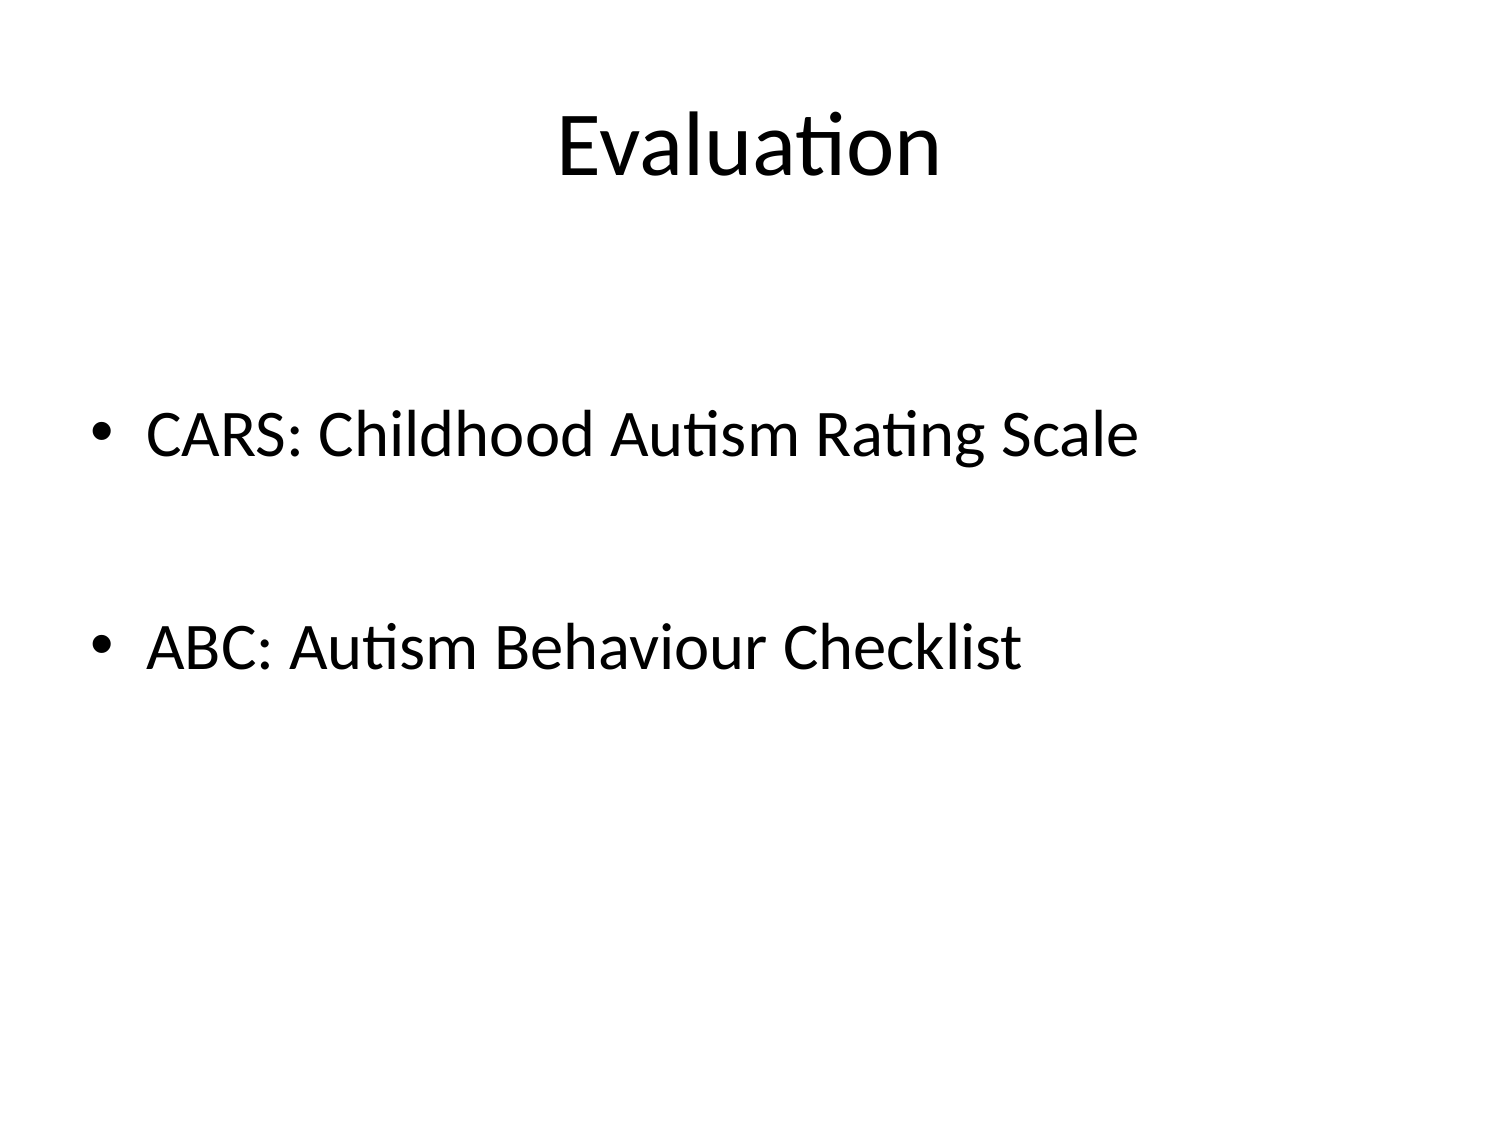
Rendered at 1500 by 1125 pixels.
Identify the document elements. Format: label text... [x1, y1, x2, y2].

list CARS: Childhood Autism Rating Scale ABC: Autism Behaviour Checklist [75, 262, 1425, 1005]
title Evaluation [75, 45, 1425, 233]
